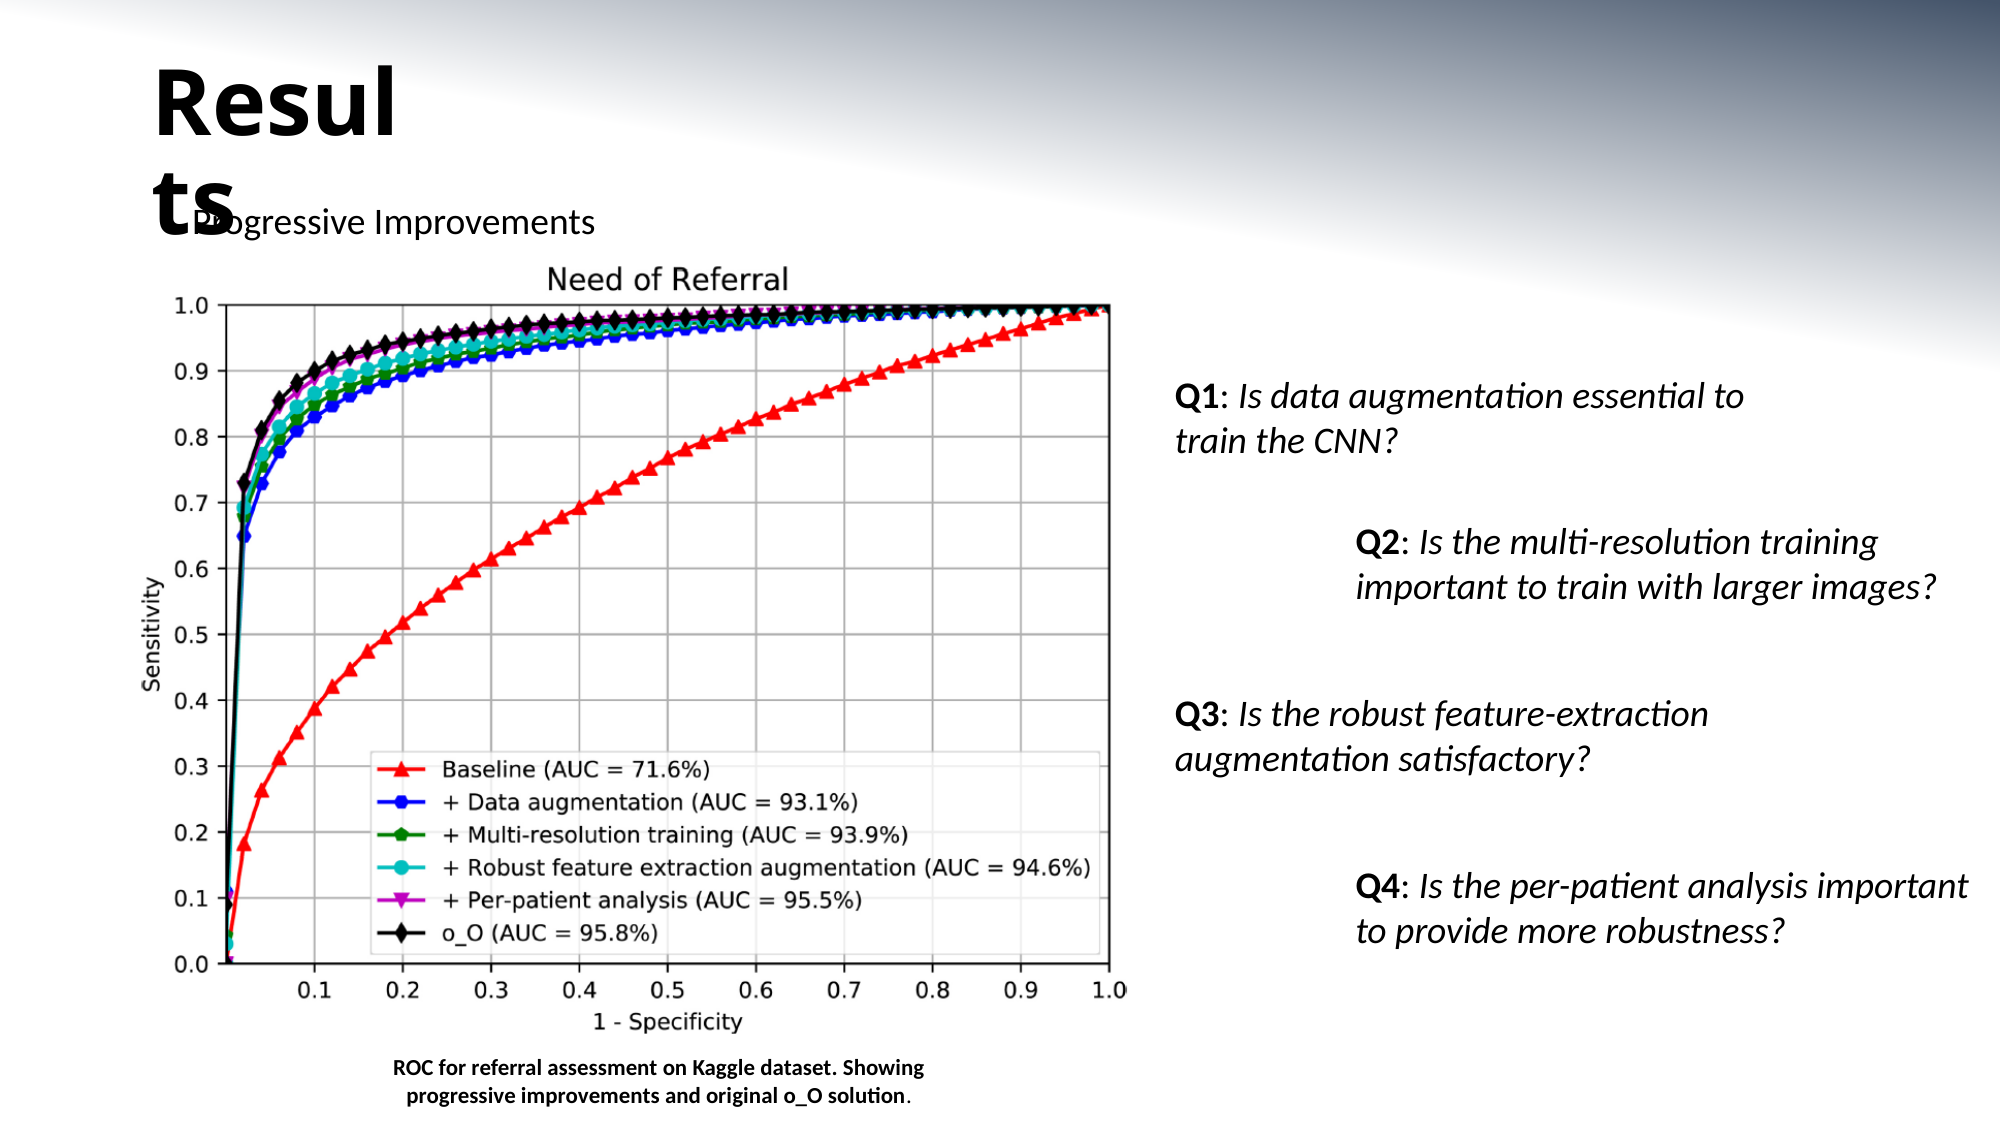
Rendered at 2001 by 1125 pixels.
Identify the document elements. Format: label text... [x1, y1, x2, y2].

text_box ROC for referral assessment on Kaggle dataset. Showing progressive improvements and original o_O solution. [343, 1045, 975, 1116]
text_box Q3: Is the robust feature-extraction augmentation satisfactory? [1189, 681, 1820, 787]
text_box Q1: Is data augmentation essential to train the CNN? [1189, 363, 1820, 469]
title Results [136, 46, 441, 258]
picture [129, 258, 1189, 1045]
text_box Q4: Is the per-patient analysis important to provide more robustness? [1340, 853, 2000, 959]
text_box Progressive Improvements [177, 190, 869, 250]
text_box Q2: Is the multi-resolution training important to train with larger images? [1340, 509, 2000, 615]
